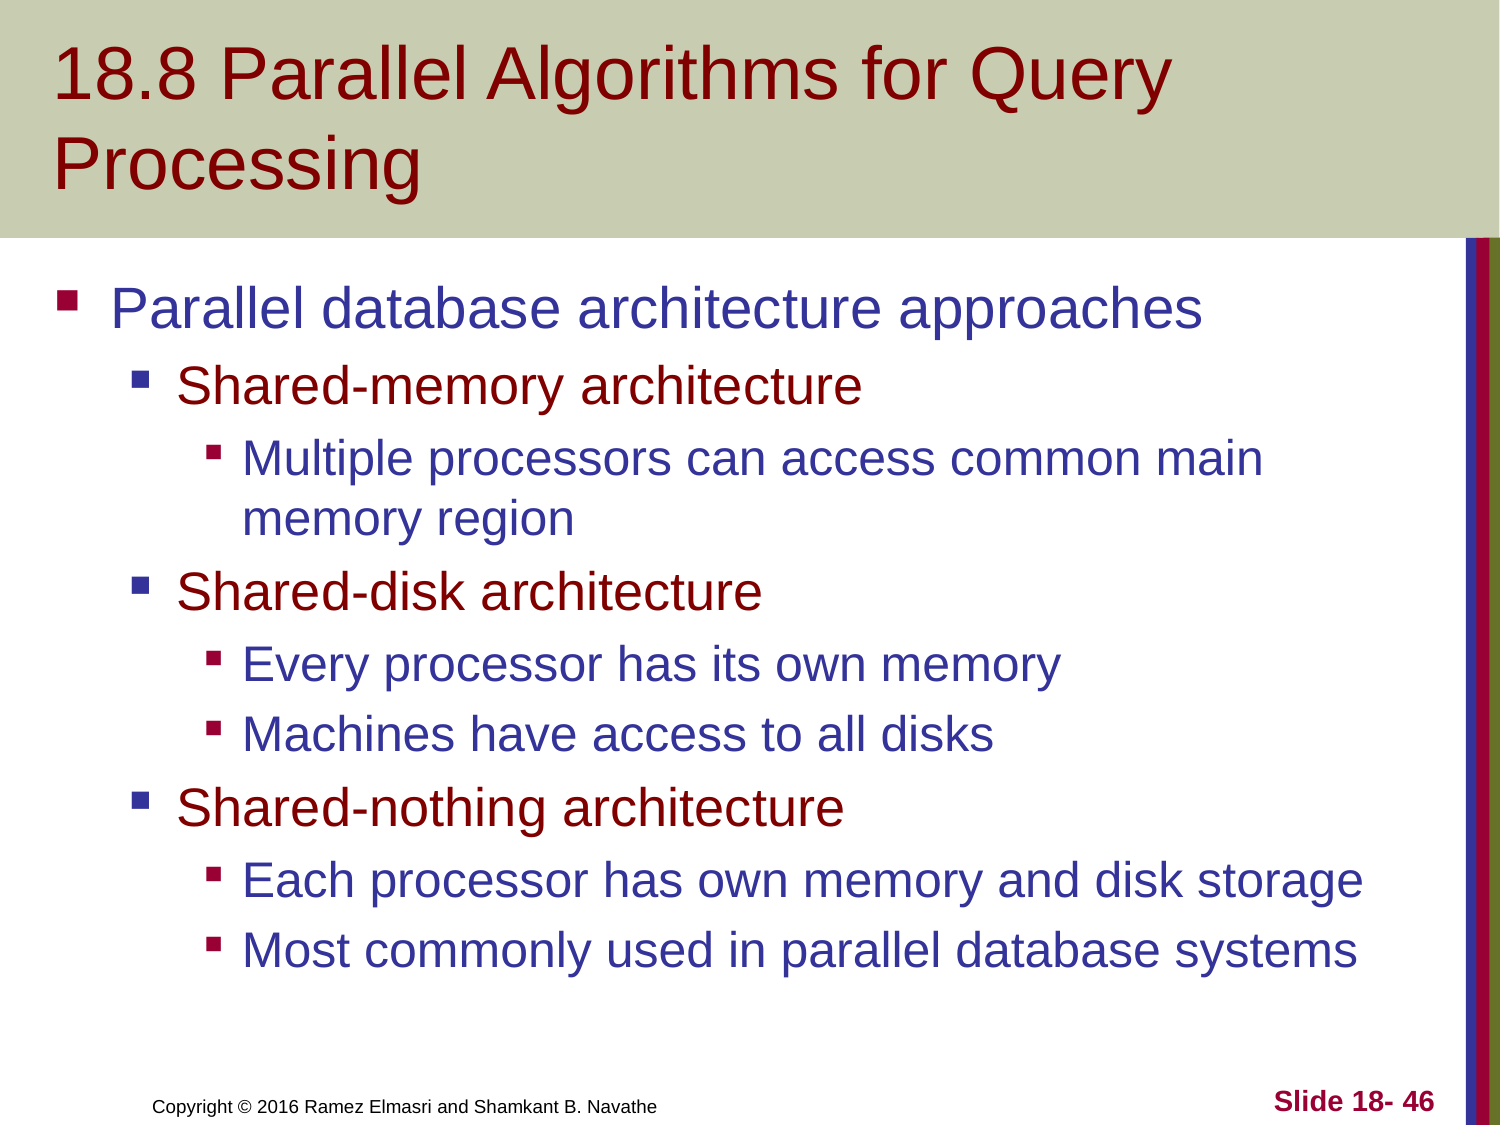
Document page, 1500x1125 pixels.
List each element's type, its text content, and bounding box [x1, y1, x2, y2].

title 18.8 Parallel Algorithms for Query Processing [37, 49, 1317, 213]
slide_number Slide 18- 46 [1137, 1049, 1451, 1125]
list Parallel database architecture approaches Shared-memory architecture Multiple processors can access common main memory region Shared-disk architecture Every processor has its own memory Machines have access to all disks Shared-nothing architecture Each processor has own memory and disk storage Most commonly used in parallel database systems [39, 262, 1400, 1013]
